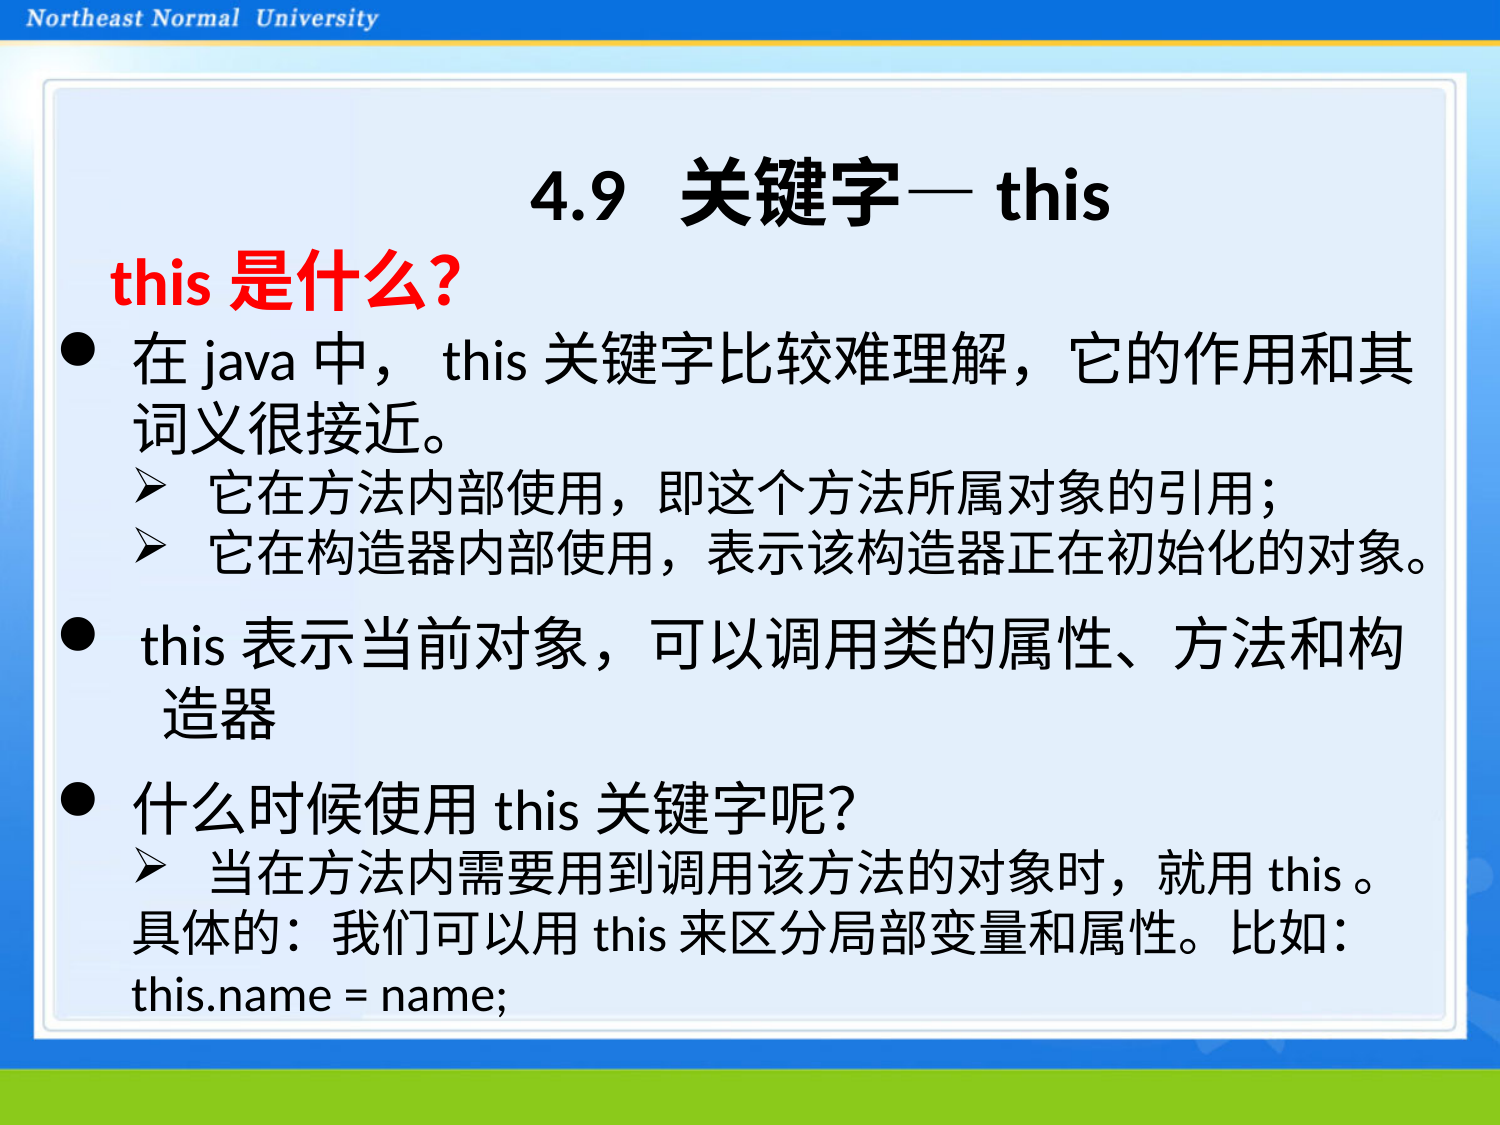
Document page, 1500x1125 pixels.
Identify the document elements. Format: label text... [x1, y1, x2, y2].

text_box 在java中，this关键字比较难理解，它的作用和其词义很接近。 它在方法内部使用，即这个方法所属对象的引用； 它在构造器内部使用，表示该构造器正在初始化的对象。 this表示当前对象，可以调用类的属性、方法和构 造器 什么时候使用this关键字呢？ 当在方法内需要用到调用该方法的对象时，就用this。 具体的：我们可以用this来区分局部变量和属性。比如： this.name = name; [41, 314, 1459, 1090]
text_box 4.9 关键字—this [407, 137, 1235, 244]
title this是什么？ [76, 226, 545, 333]
picture [0, 0, 1500, 1125]
